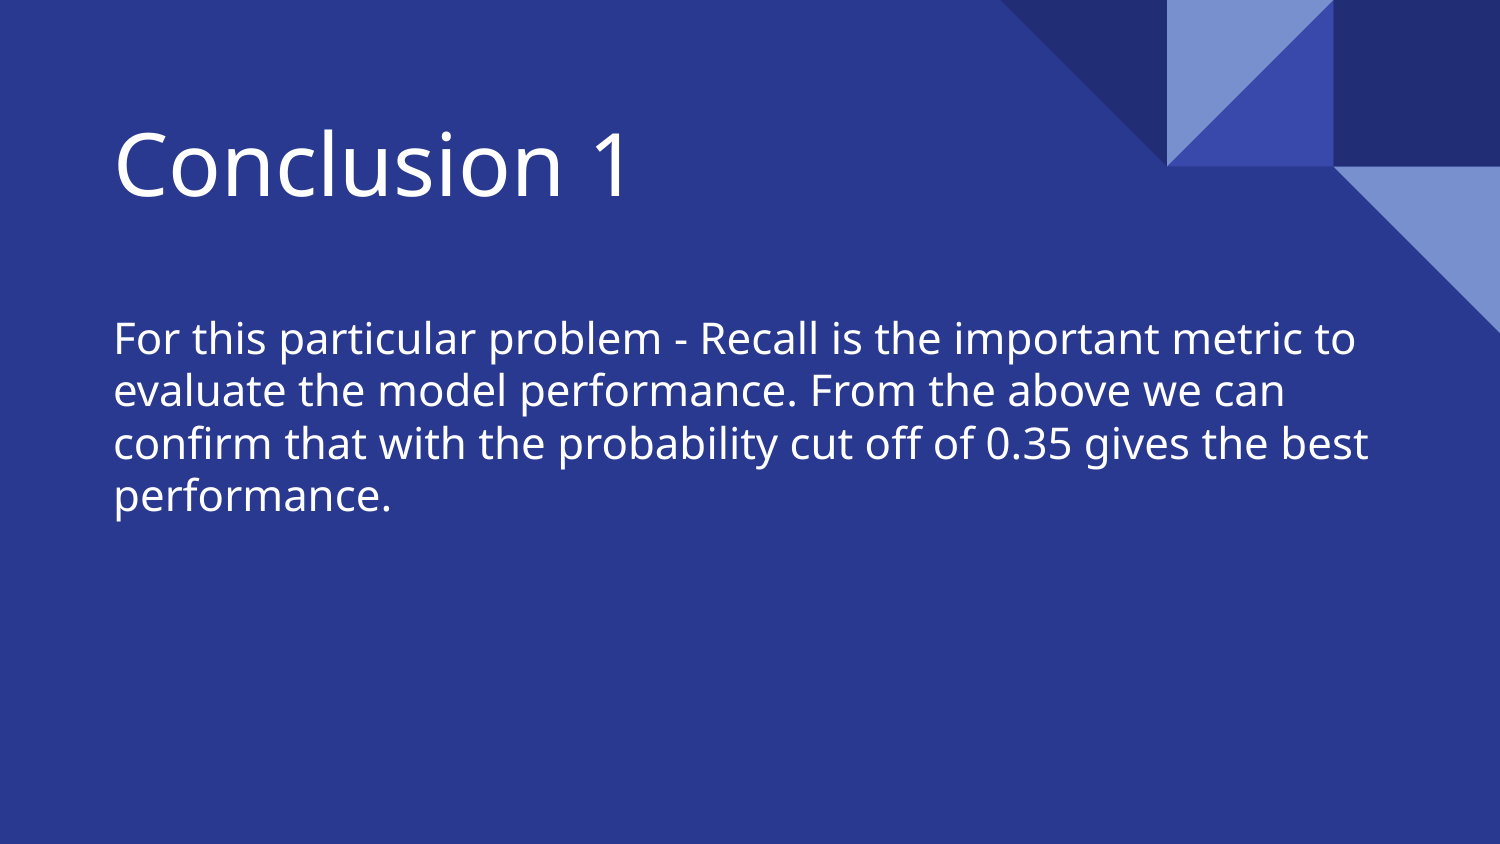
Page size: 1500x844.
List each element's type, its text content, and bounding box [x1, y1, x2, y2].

subtitle For this particular problem - Recall is the important metric to evaluate the model performance. From the above we can confirm that with the probability cut off of 0.35 gives the best performance. [98, 295, 1447, 489]
title Conclusion 1 [98, 91, 1447, 229]
